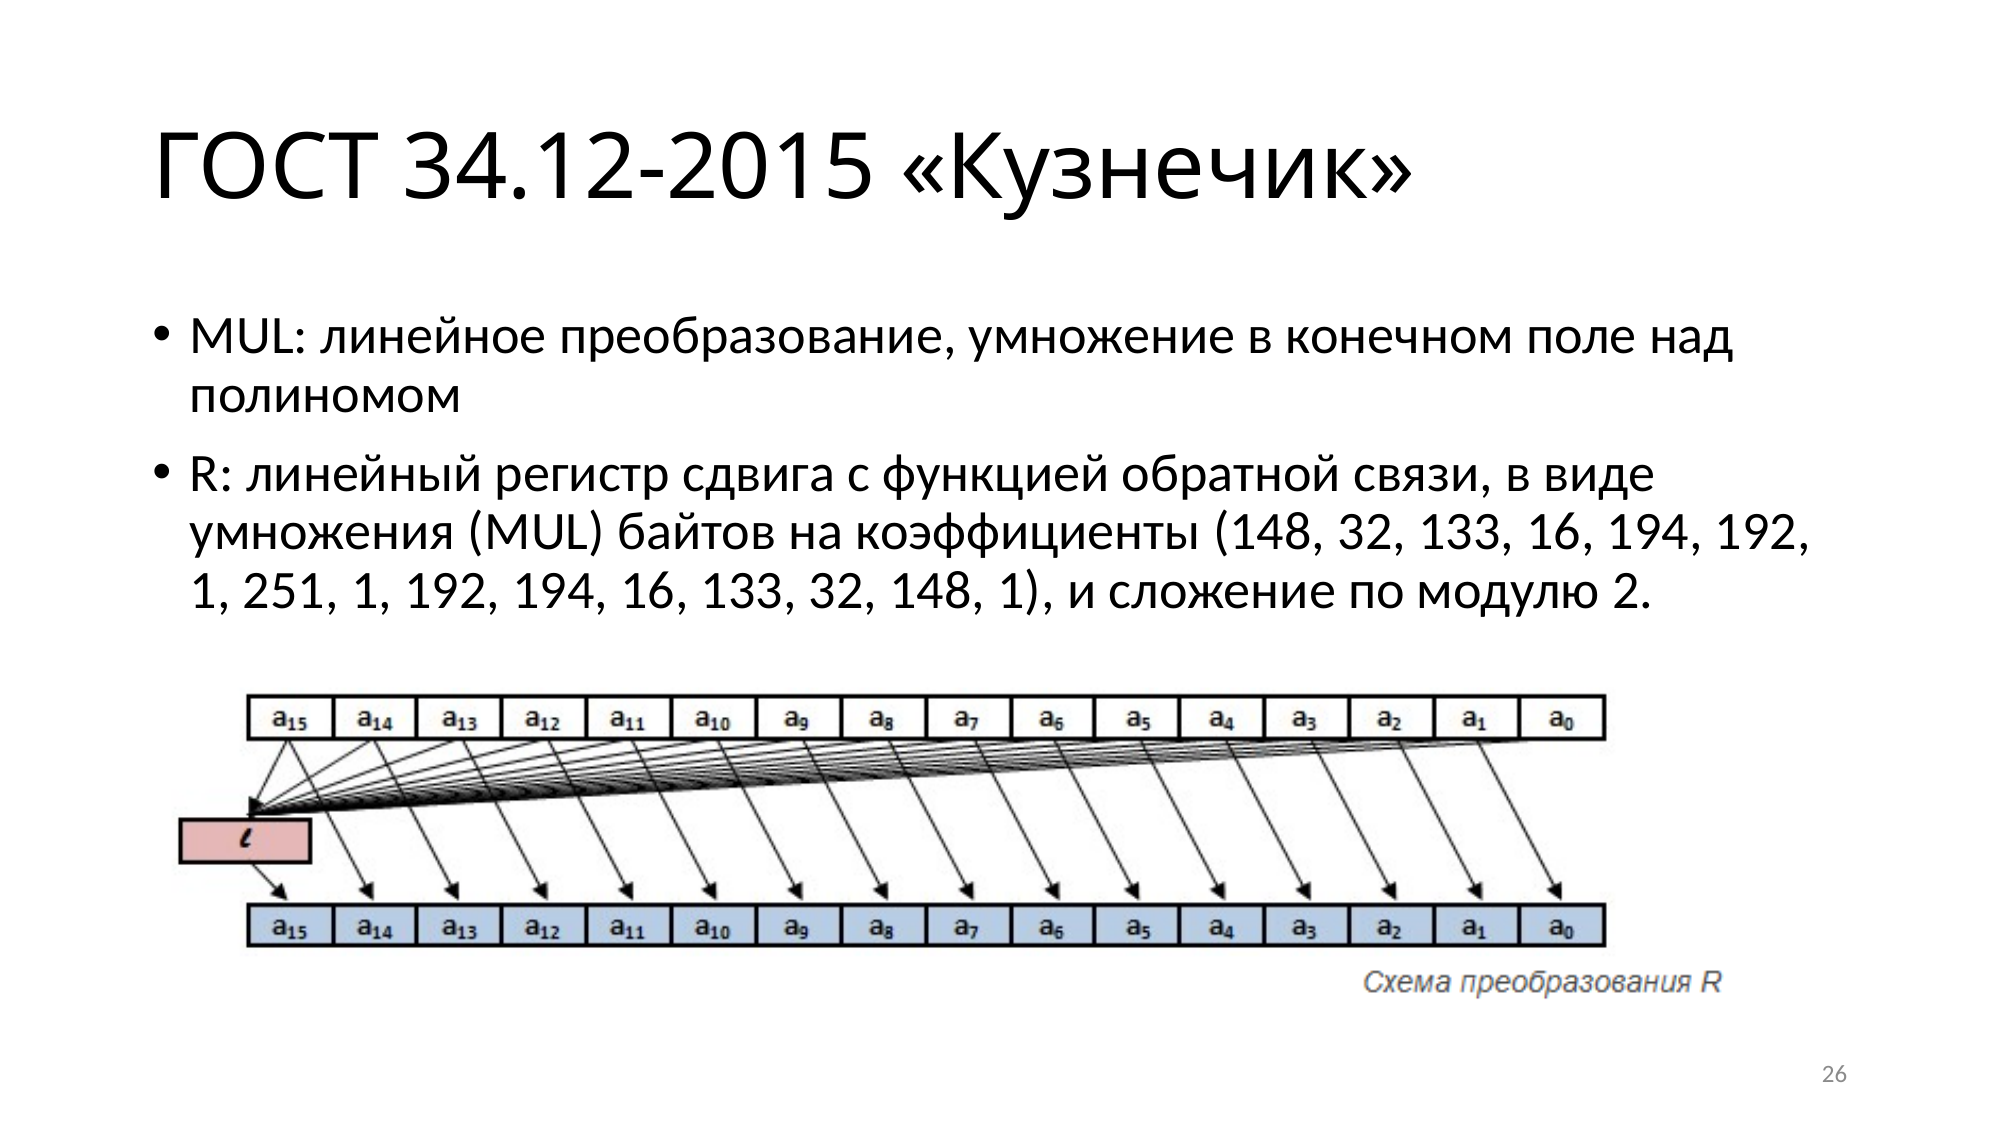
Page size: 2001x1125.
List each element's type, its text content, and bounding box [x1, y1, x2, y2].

picture [43, 633, 1762, 1014]
list MUL: линейное преобразование, умножение в конечном поле над полиномом R: линейный регистр сдвига с функцией обратной связи, в виде умножения (MUL) байтов на коэффициенты (148, 32, 133, 16, 194, 192, 1, 251, 1, 192, 194, 16, 133, 32, 148, 1), и сложение по модулю 2. [137, 299, 1863, 1014]
slide_number 26 [1412, 1042, 1863, 1103]
title ГОСТ 34.12-2015 «Кузнечик» [137, 59, 1863, 278]
